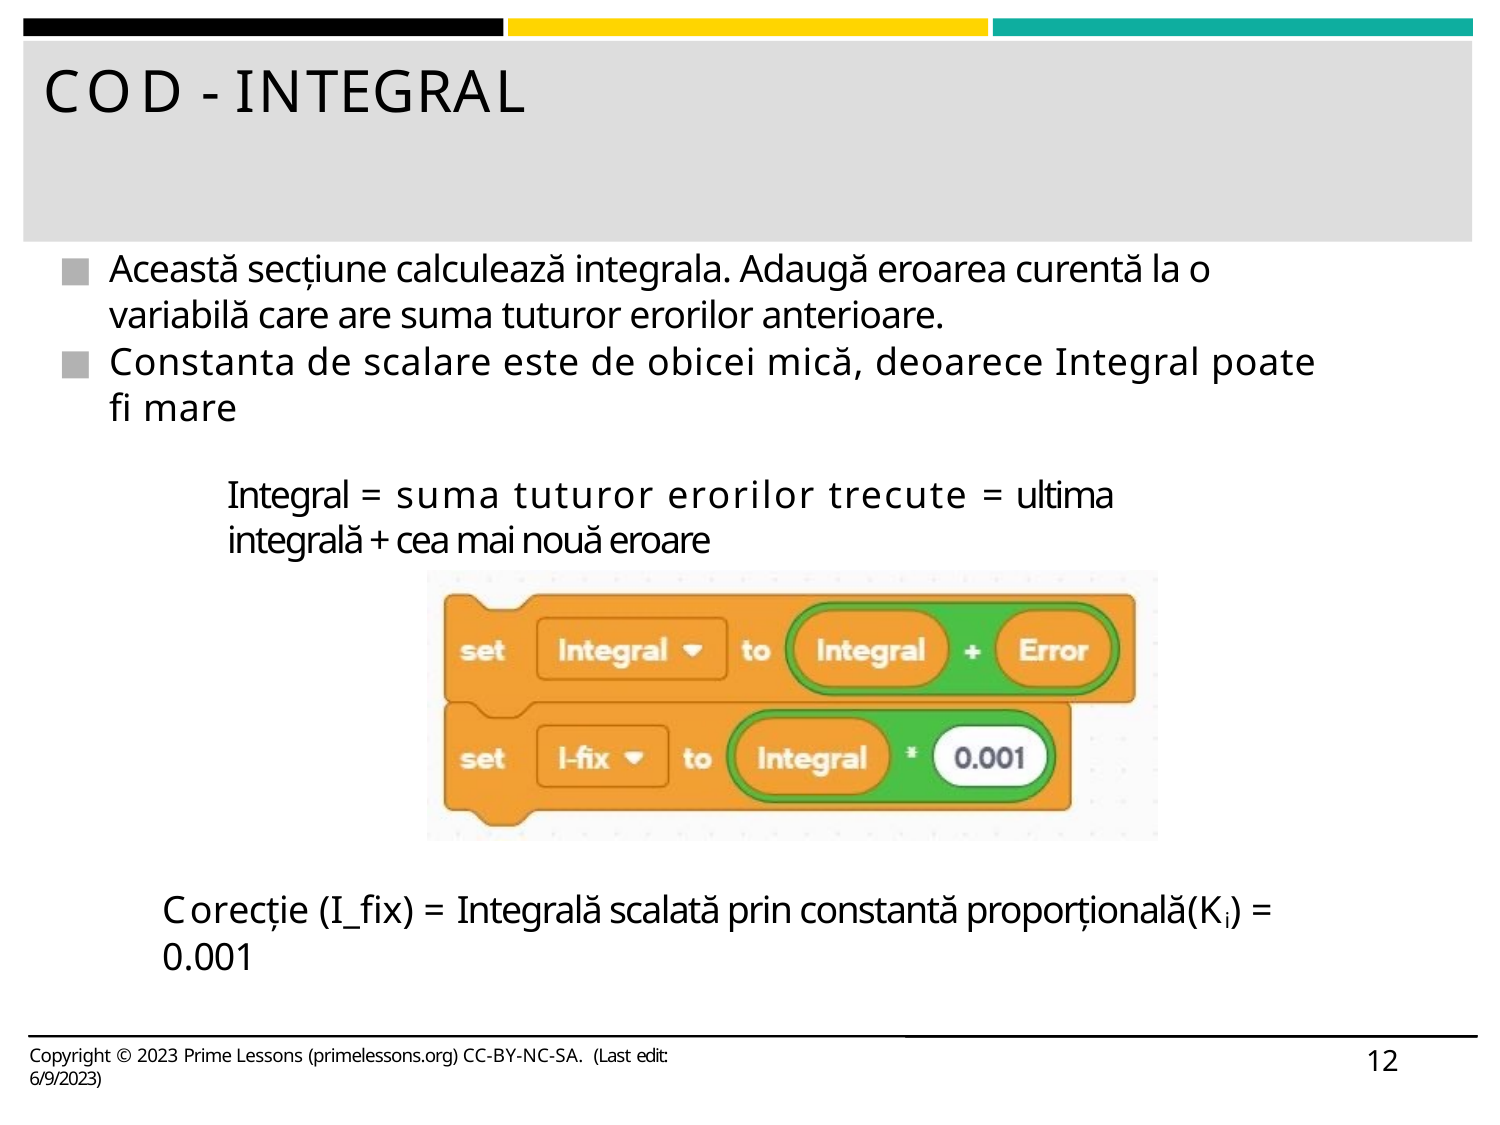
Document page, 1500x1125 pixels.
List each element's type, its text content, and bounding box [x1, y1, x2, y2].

footer Copyright © 2023 Prime Lessons (primelessons.org) CC-BY-NC-SA. (Last edit: 6/9/2023) [27, 1043, 720, 1125]
text_box Integral = suma tuturor erorilor trecute = ultima integrală + cea mai nouă eroare [224, 468, 1238, 561]
title COD - INTEGRAL [23, 40, 1473, 242]
picture [427, 570, 1158, 841]
text_box Această secțiune calculează integrala. Adaugă eroarea curentă la o variabilă care are suma tuturor erorilor anterioare. Constanta de scalare este de obicei mică, deoarece Integral poate fi mare [56, 243, 1349, 429]
slide_number 12 [1359, 1041, 1402, 1125]
text_box Corecție (I_fix) = Integrală scalată prin constantă proporțională(Ki) = 0.001 [155, 883, 1278, 978]
